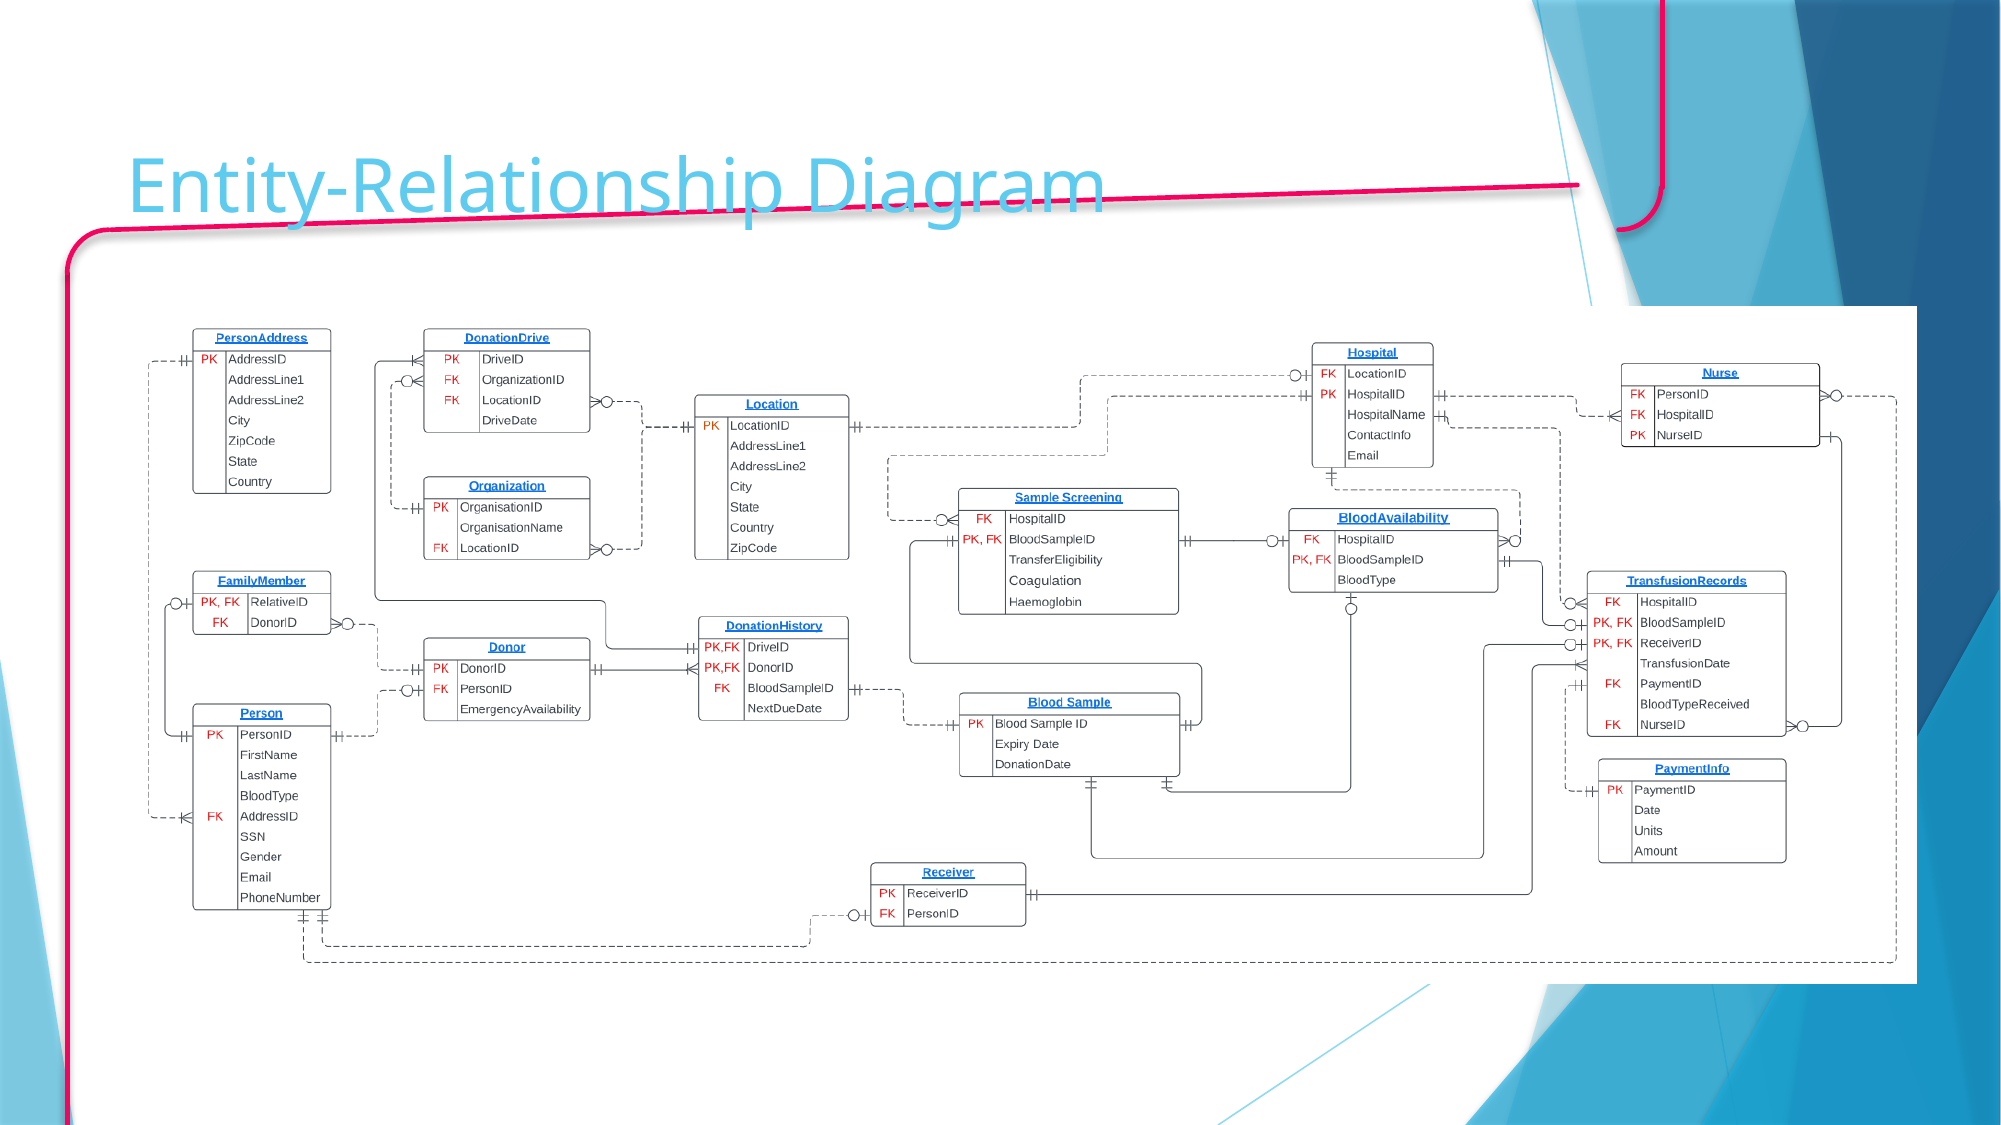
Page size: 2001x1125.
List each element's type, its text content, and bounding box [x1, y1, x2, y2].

text_box Entity-Relationship Diagram [111, 129, 1890, 347]
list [126, 305, 1918, 985]
text_box [66, 228, 110, 274]
